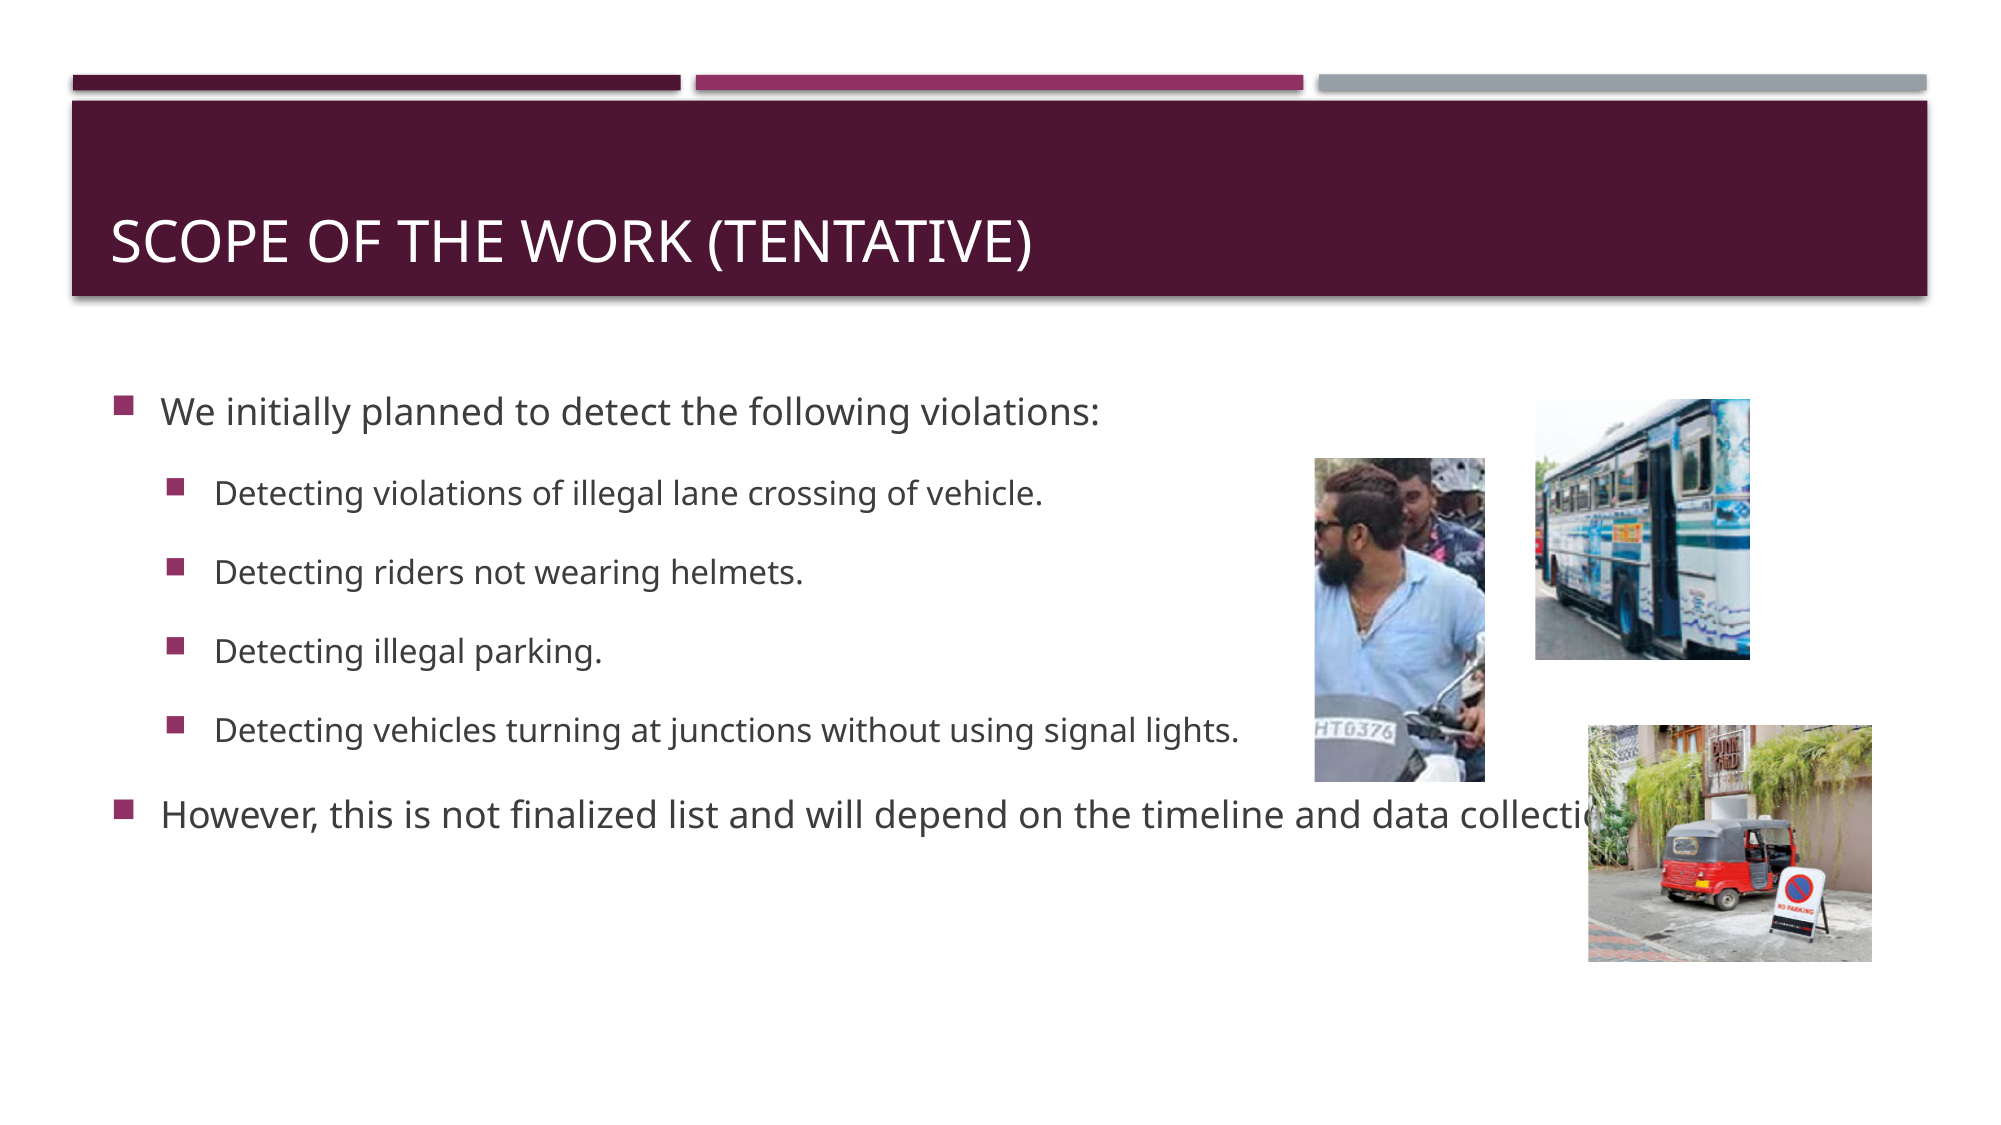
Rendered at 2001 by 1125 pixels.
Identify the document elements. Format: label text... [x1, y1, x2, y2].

picture [1587, 724, 1873, 962]
picture [1314, 457, 1486, 783]
title Scope of the work (Tentative) [95, 115, 1905, 282]
picture [1534, 399, 1751, 660]
list We initially planned to detect the following violations: Detecting violations of illegal lane crossing of vehicle. Detecting riders not wearing helmets. Detecting illegal parking. Detecting vehicles turning at junctions without using signal lights. However, this is not finalized list and will depend on the timeline and data collection strategy. [95, 357, 1905, 962]
